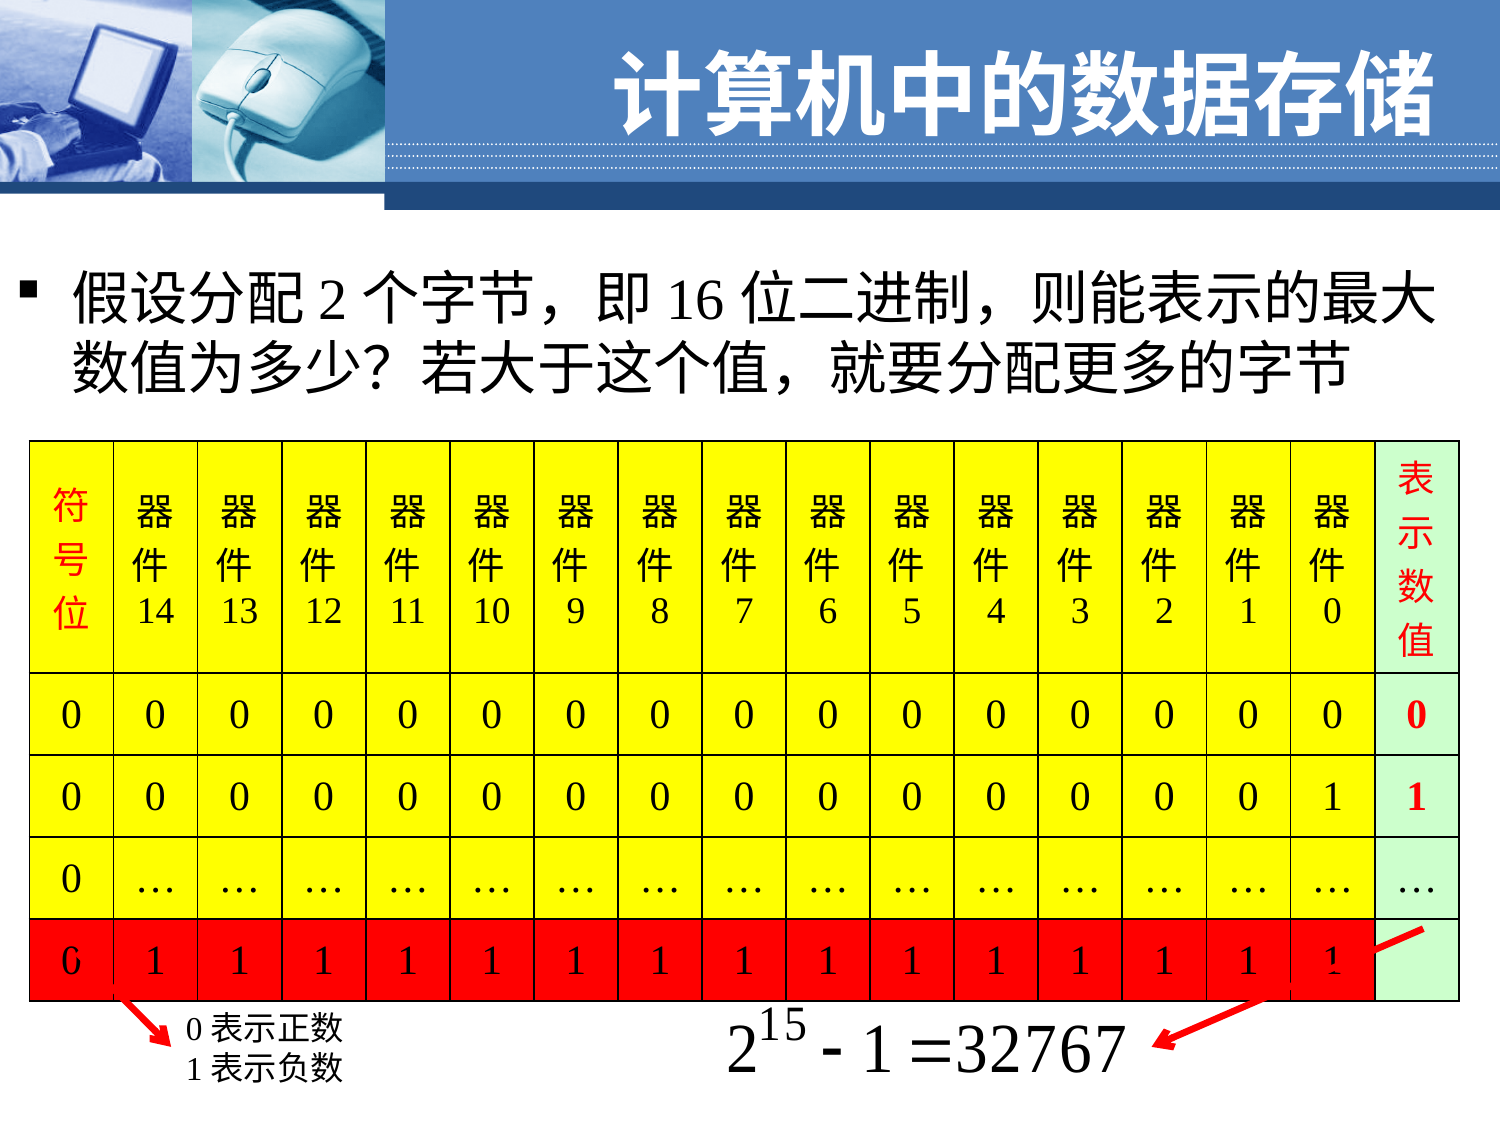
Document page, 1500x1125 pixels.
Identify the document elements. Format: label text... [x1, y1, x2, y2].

table_cell … [1376, 838, 1458, 918]
table_cell 0 [1291, 674, 1374, 754]
table_cell … [1123, 838, 1206, 918]
table_cell … [198, 838, 281, 918]
table_cell 0 [703, 756, 785, 836]
table_header 器件8 [619, 442, 701, 672]
table_cell … [703, 838, 785, 918]
table_cell 1 [871, 920, 953, 986]
table_header 器件1 [1207, 442, 1290, 672]
table_cell 0 [703, 674, 785, 754]
list 假设分配2个字节，即16位二进制，则能表示的最大数值为多少？若大于这个值，就要分配更多的字节 [0, 253, 1500, 422]
table_header 器件6 [787, 442, 869, 672]
table_cell … [451, 838, 533, 918]
table_cell 1 [1291, 920, 1374, 926]
table_cell … [1291, 838, 1374, 918]
table_header 器件3 [1039, 442, 1121, 672]
table_cell 0 [1123, 674, 1206, 754]
table_cell … [619, 838, 701, 918]
table_cell [1376, 920, 1458, 1000]
table_cell 1 [198, 920, 281, 999]
table_header 器件13 [198, 442, 281, 672]
table_cell 0 [283, 674, 365, 754]
table_cell … [1207, 838, 1290, 918]
table_cell 1 [787, 920, 869, 986]
table_cell 0 [1039, 674, 1121, 754]
table_cell 0 [1039, 756, 1121, 836]
table_header 器件9 [535, 442, 617, 672]
table_cell 0 [535, 756, 617, 836]
table_cell 0 [198, 756, 281, 836]
table_cell … [871, 838, 953, 918]
table_header 表示数值 [1376, 442, 1458, 672]
text_box 0表示正数 1表示负数 [171, 999, 372, 1095]
table_header 器件14 [114, 442, 197, 672]
picture [0, 0, 385, 181]
table_cell 0 [535, 674, 617, 754]
table_cell 1 [1039, 920, 1121, 986]
table_cell 1 [955, 920, 1037, 986]
table_header 器件11 [367, 442, 449, 672]
table_cell 0 [114, 674, 197, 754]
table_cell 0 [30, 674, 113, 754]
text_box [76, 952, 172, 1048]
table_header 符号位 [30, 442, 113, 672]
table_cell 0 [451, 756, 533, 836]
table_cell 1 [114, 920, 197, 999]
table_cell … [535, 838, 617, 918]
table_cell 0 [1376, 674, 1458, 754]
table_cell 0 [30, 756, 113, 836]
table_header 器件10 [451, 442, 533, 672]
table_cell 0 [619, 674, 701, 754]
table_header 器件12 [283, 442, 365, 672]
table_cell 0 [619, 756, 701, 836]
table_cell 0 [1207, 756, 1290, 836]
table_cell 0 [1123, 756, 1206, 836]
table_cell 0 [198, 674, 281, 754]
text_box 计算机中的数据存储 [490, 31, 1452, 153]
table_cell … [955, 838, 1037, 918]
table_header 器件2 [1123, 442, 1206, 672]
table_cell 1 [367, 920, 449, 1000]
table_cell … [114, 838, 197, 918]
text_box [1151, 928, 1424, 1048]
table_cell … [1039, 838, 1121, 918]
table_cell 1 [451, 920, 533, 1000]
table_cell 0 [871, 756, 953, 836]
table_cell 1 [1291, 756, 1374, 836]
table_header 器件7 [703, 442, 785, 672]
table_cell 0 [451, 674, 533, 754]
table_cell 0 [30, 920, 113, 1000]
table_cell 1 [283, 920, 365, 999]
table_cell 0 [30, 838, 113, 918]
table_cell 0 [787, 756, 869, 836]
table_header 器件0 [1291, 442, 1374, 672]
table_cell 0 [1207, 674, 1290, 754]
table_header 器件4 [955, 442, 1037, 672]
table_cell 0 [871, 674, 953, 754]
table_cell … [283, 838, 365, 918]
table_cell 1 [1207, 920, 1290, 926]
table_cell 0 [787, 674, 869, 754]
table_cell 1 [535, 920, 617, 1000]
table_cell 1 [1123, 920, 1206, 1000]
table_cell 0 [283, 756, 365, 836]
table_cell … [367, 838, 449, 918]
table_cell 0 [955, 674, 1037, 754]
table_cell 1 [703, 920, 785, 1000]
table_cell 1 [1376, 756, 1458, 836]
table_cell 0 [367, 674, 449, 754]
table_cell … [787, 838, 869, 918]
table_cell 0 [367, 756, 449, 836]
table_cell 0 [114, 756, 197, 836]
table_header 器件5 [871, 442, 953, 672]
table_cell 0 [955, 756, 1037, 836]
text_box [714, 987, 1133, 1094]
table_cell 1 [619, 920, 701, 1000]
